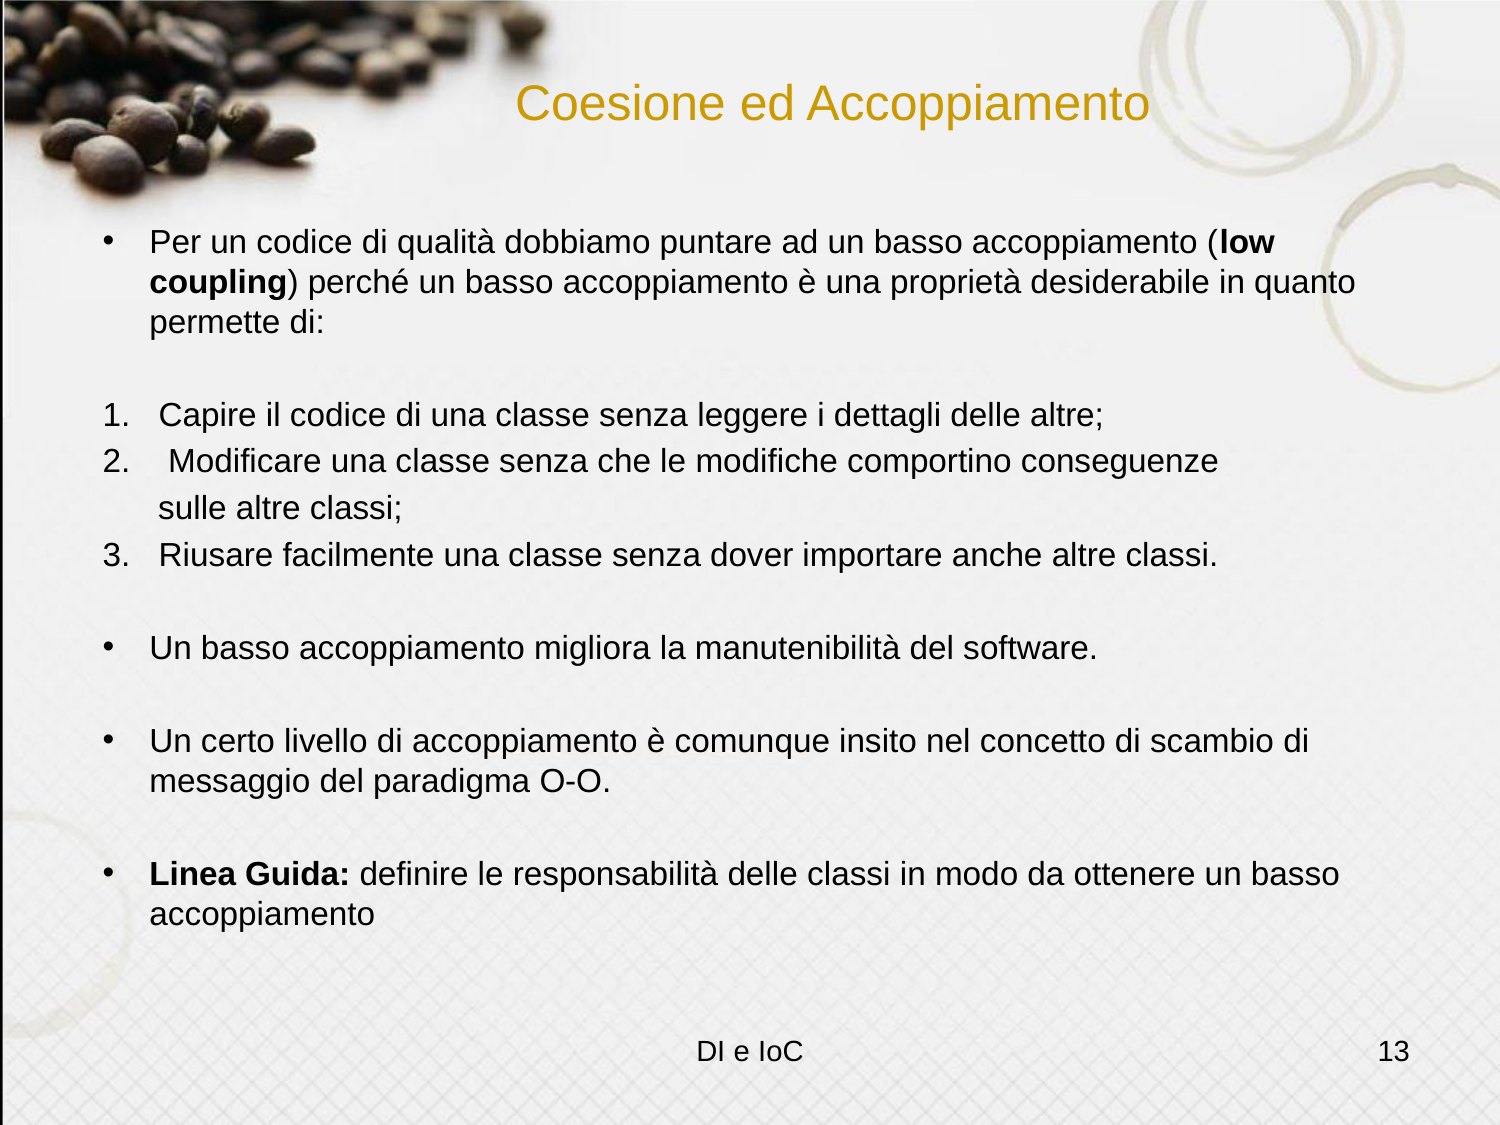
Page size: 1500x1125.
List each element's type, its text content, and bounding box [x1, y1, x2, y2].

subtitle Per un codice di qualità dobbiamo puntare ad un basso accoppiamento (low coupling) perché un basso accoppiamento è una proprietà desiderabile in quanto permette di: Capire il codice di una classe senza leggere i dettagli delle altre; Modificare una classe senza che le modifiche comportino conseguenze sulle altre classi; Riusare facilmente una classe senza dover importare anche altre classi. Un basso accoppiamento migliora la manutenibilità del software. Un certo livello di accoppiamento è comunque insito nel concetto di scambio di messaggio del paradigma O-O. Linea Guida: definire le responsabilità delle classi in modo da ottenere un basso accoppiamento [87, 212, 1413, 988]
picture [0, 0, 1500, 1125]
title Coesione ed Accoppiamento [499, 62, 1326, 138]
slide_number 13 [1074, 1024, 1426, 1103]
footer DI e IoC [512, 1024, 988, 1103]
